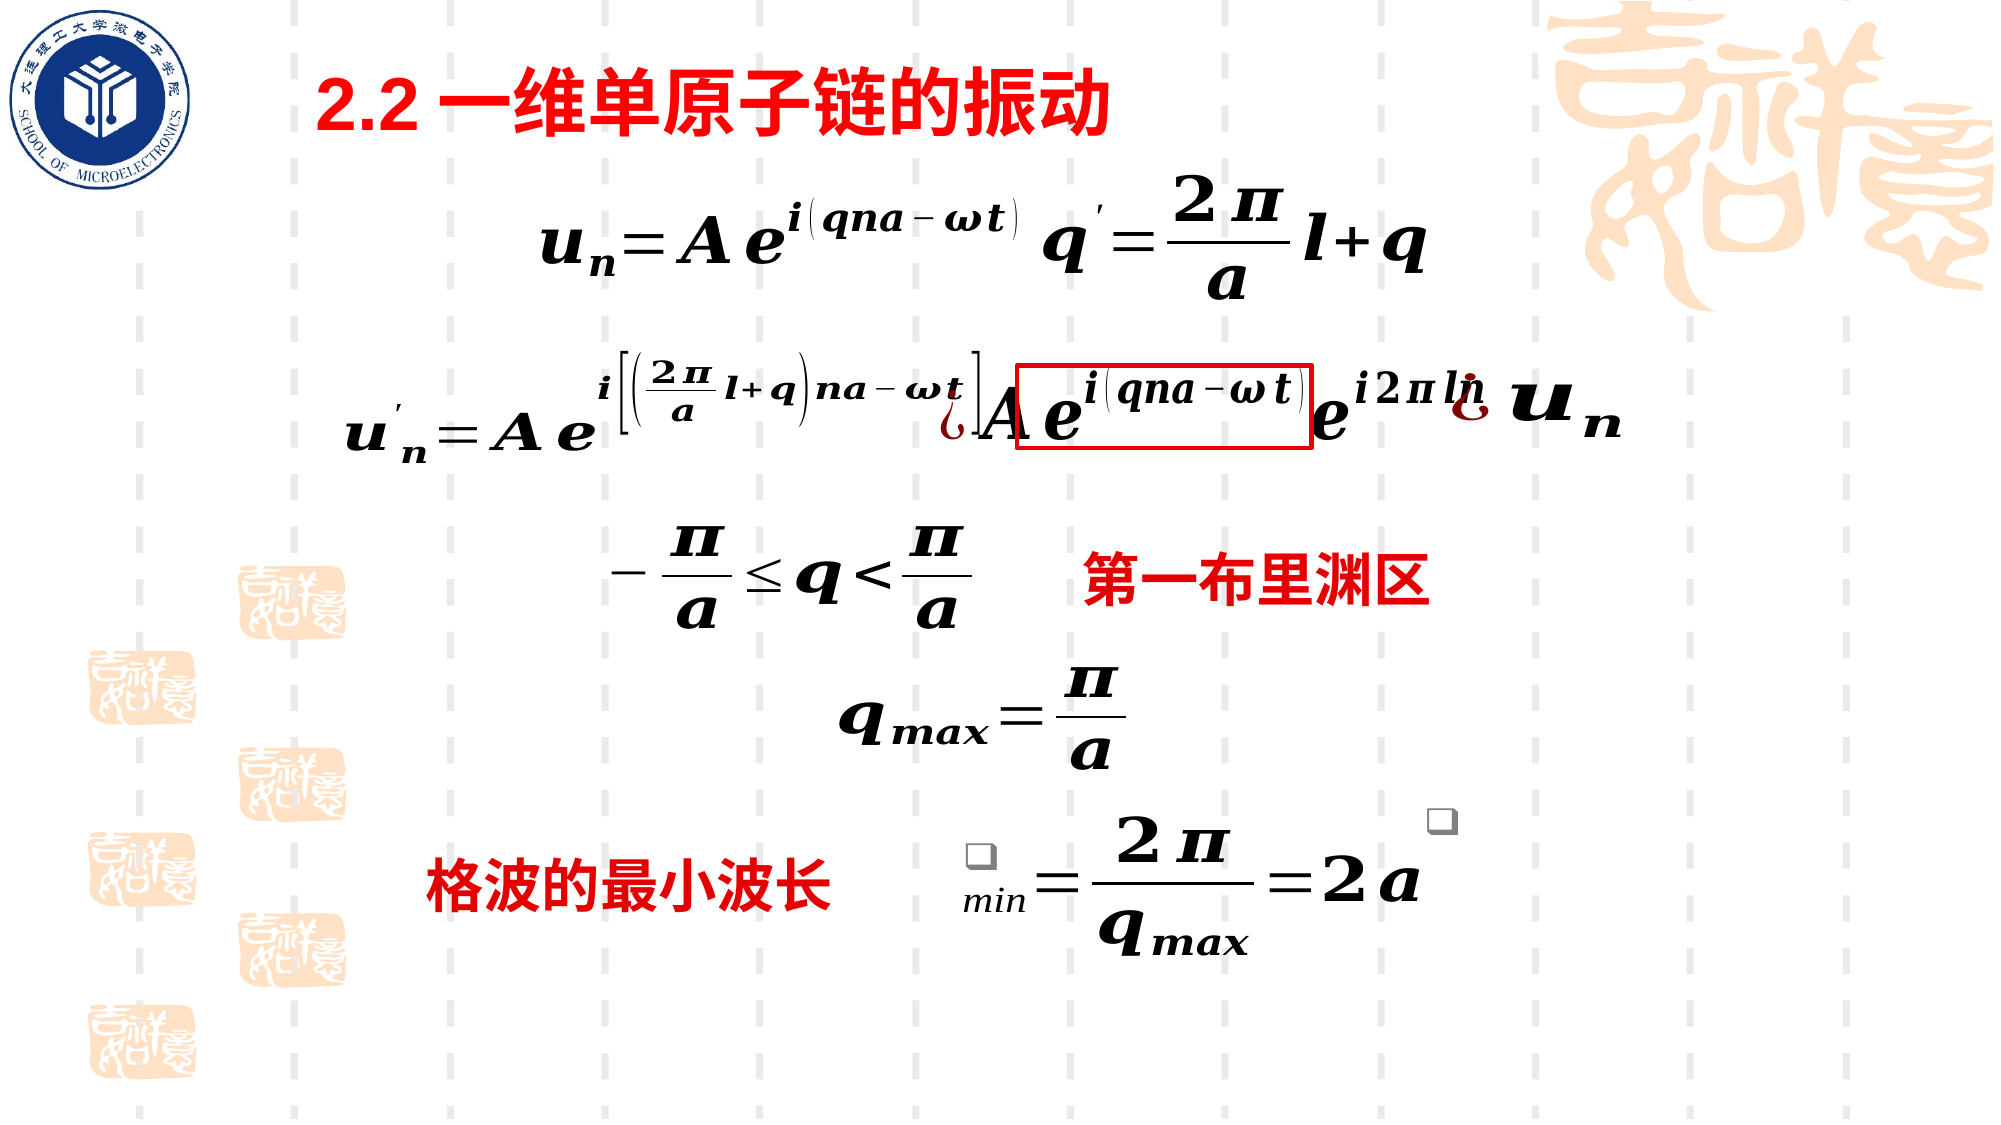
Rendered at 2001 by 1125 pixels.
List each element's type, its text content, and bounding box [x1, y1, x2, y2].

picture [0, 0, 200, 200]
text_box 格波的最小波长 [410, 841, 849, 927]
text_box [1015, 363, 1314, 450]
text_box 2.2一维单原子链的振动 [300, 48, 1128, 154]
text_box 第一布里渊区 [1067, 535, 1447, 621]
